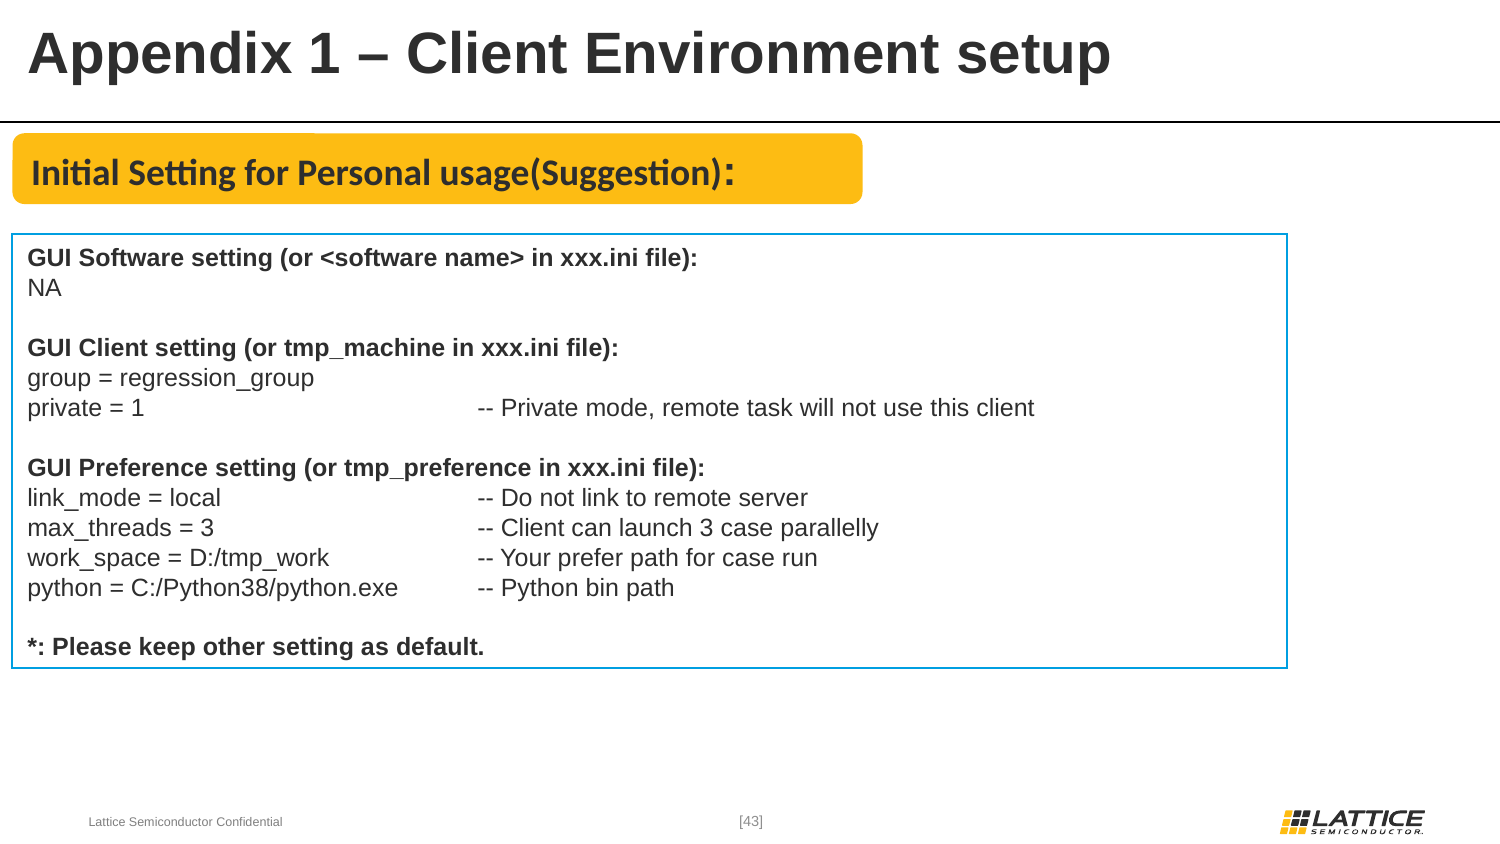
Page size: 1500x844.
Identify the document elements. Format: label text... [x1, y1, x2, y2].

text_box GUI Software setting (or <software name> in xxx.ini file): NA GUI Client setting (or tmp_machine in xxx.ini file): group = regression_group private = 1 -- Private mode, remote task will not use this client GUI Preference setting (or tmp_preference in xxx.ini file): link_mode = local -- Do not link to remote server max_threads = 3 -- Client can launch 3 case parallelly work_space = D:/tmp_work -- Your prefer path for case run python = C:/Python38/python.exe -- Python bin path *: Please keep other setting as default. [11, 233, 1288, 669]
text_box Initial Setting for Personal usage(Suggestion): [12, 133, 863, 205]
title Appendix 1 – Client Environment setup [12, 14, 1150, 93]
